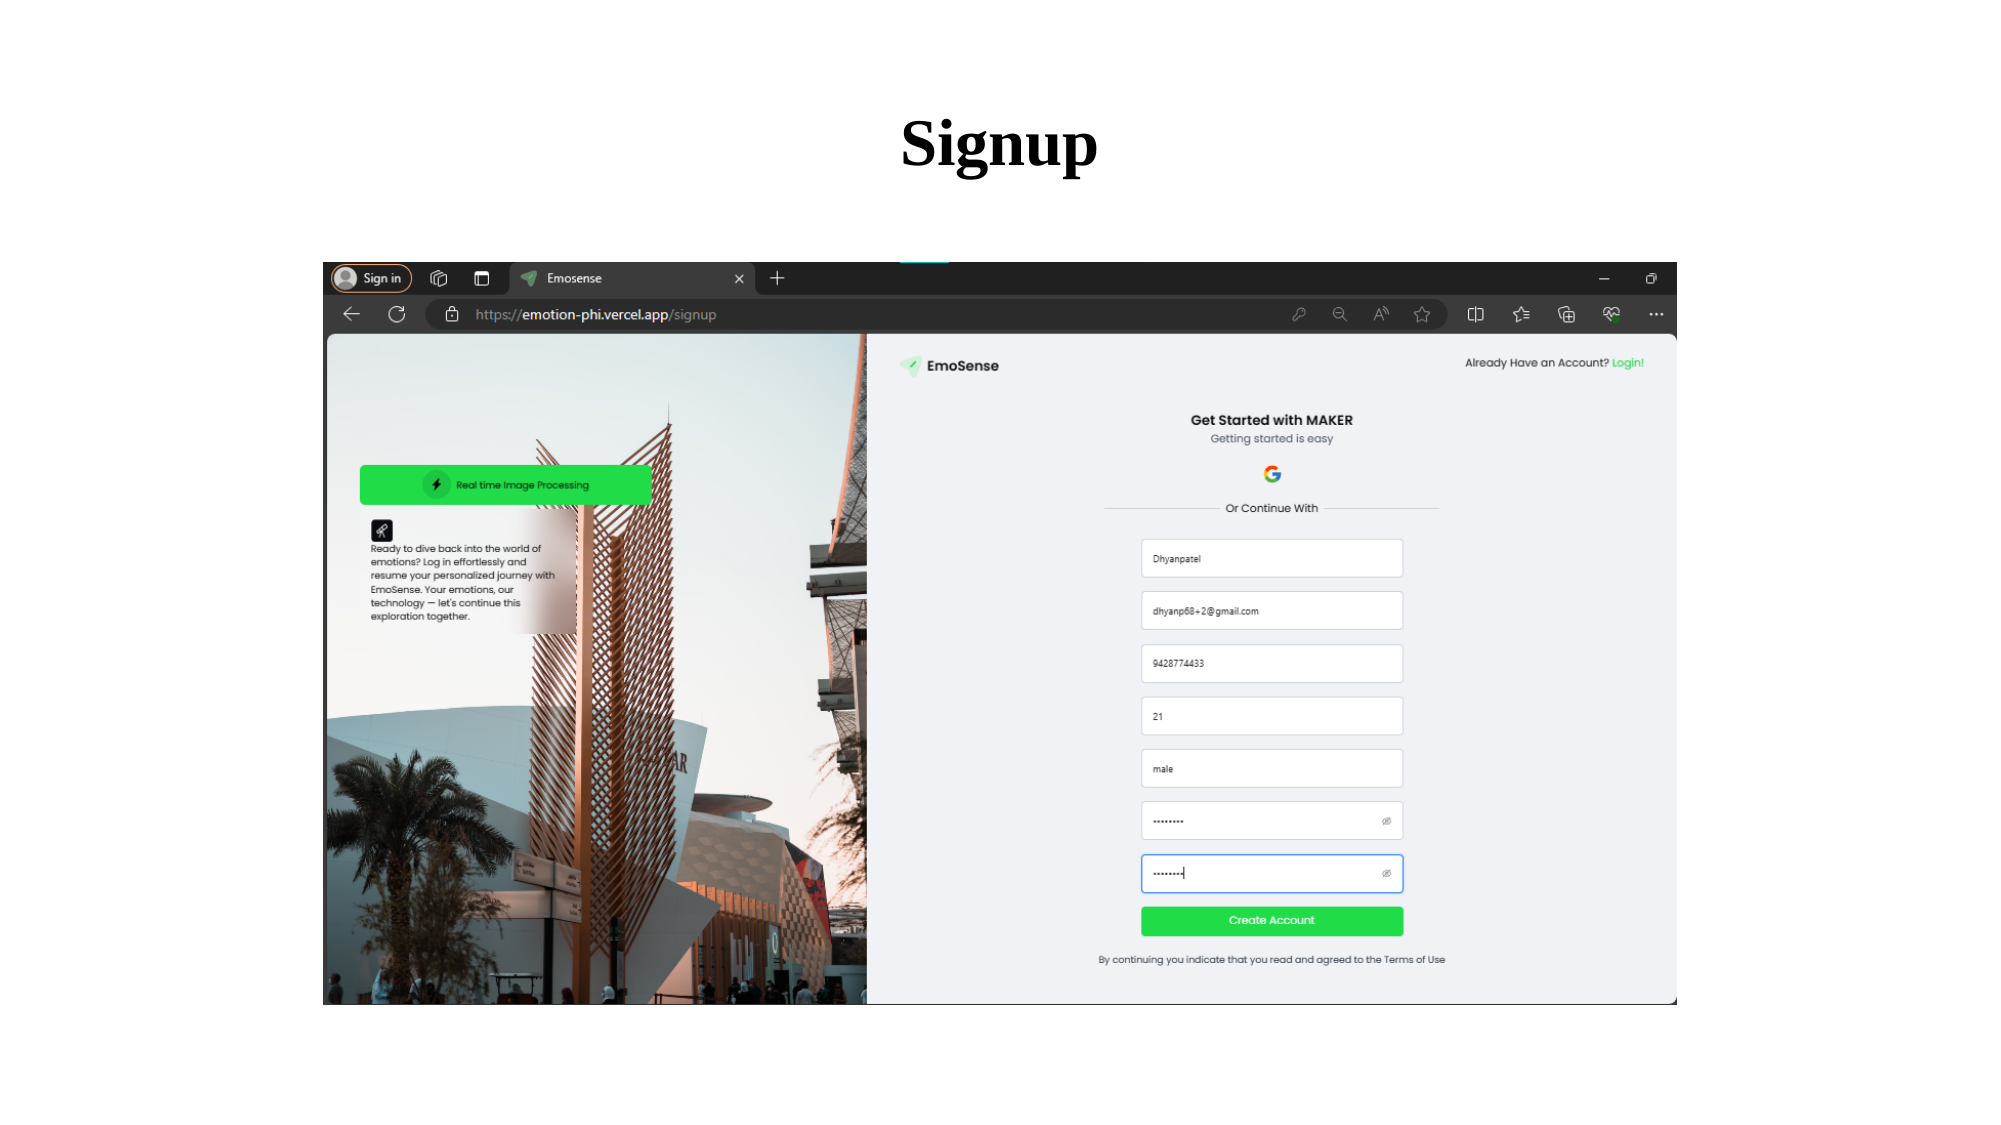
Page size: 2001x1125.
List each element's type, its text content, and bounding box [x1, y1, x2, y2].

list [322, 262, 1678, 1006]
title Signup [99, 45, 1900, 233]
